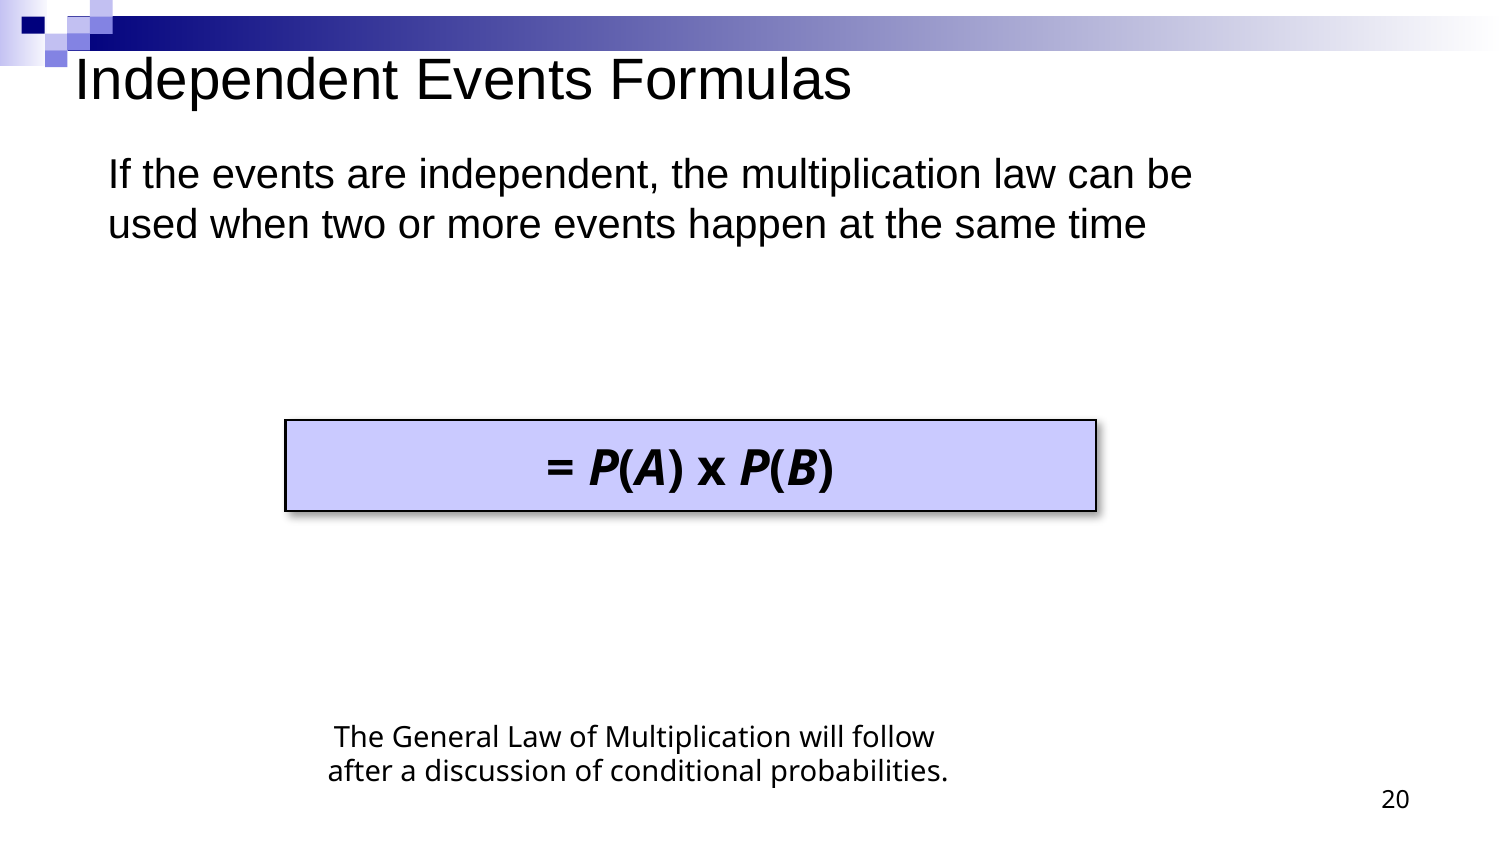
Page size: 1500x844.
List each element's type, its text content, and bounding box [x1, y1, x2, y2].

text_box Independent Events Formulas [59, 13, 1180, 140]
text_box The General Law of Multiplication will follow after a discussion of conditional probabilities. [148, 713, 1121, 792]
slide_number 20 [1074, 768, 1425, 826]
text_box If the events are independent, the multiplication law can be used when two or more events happen at the same time [93, 139, 1238, 254]
